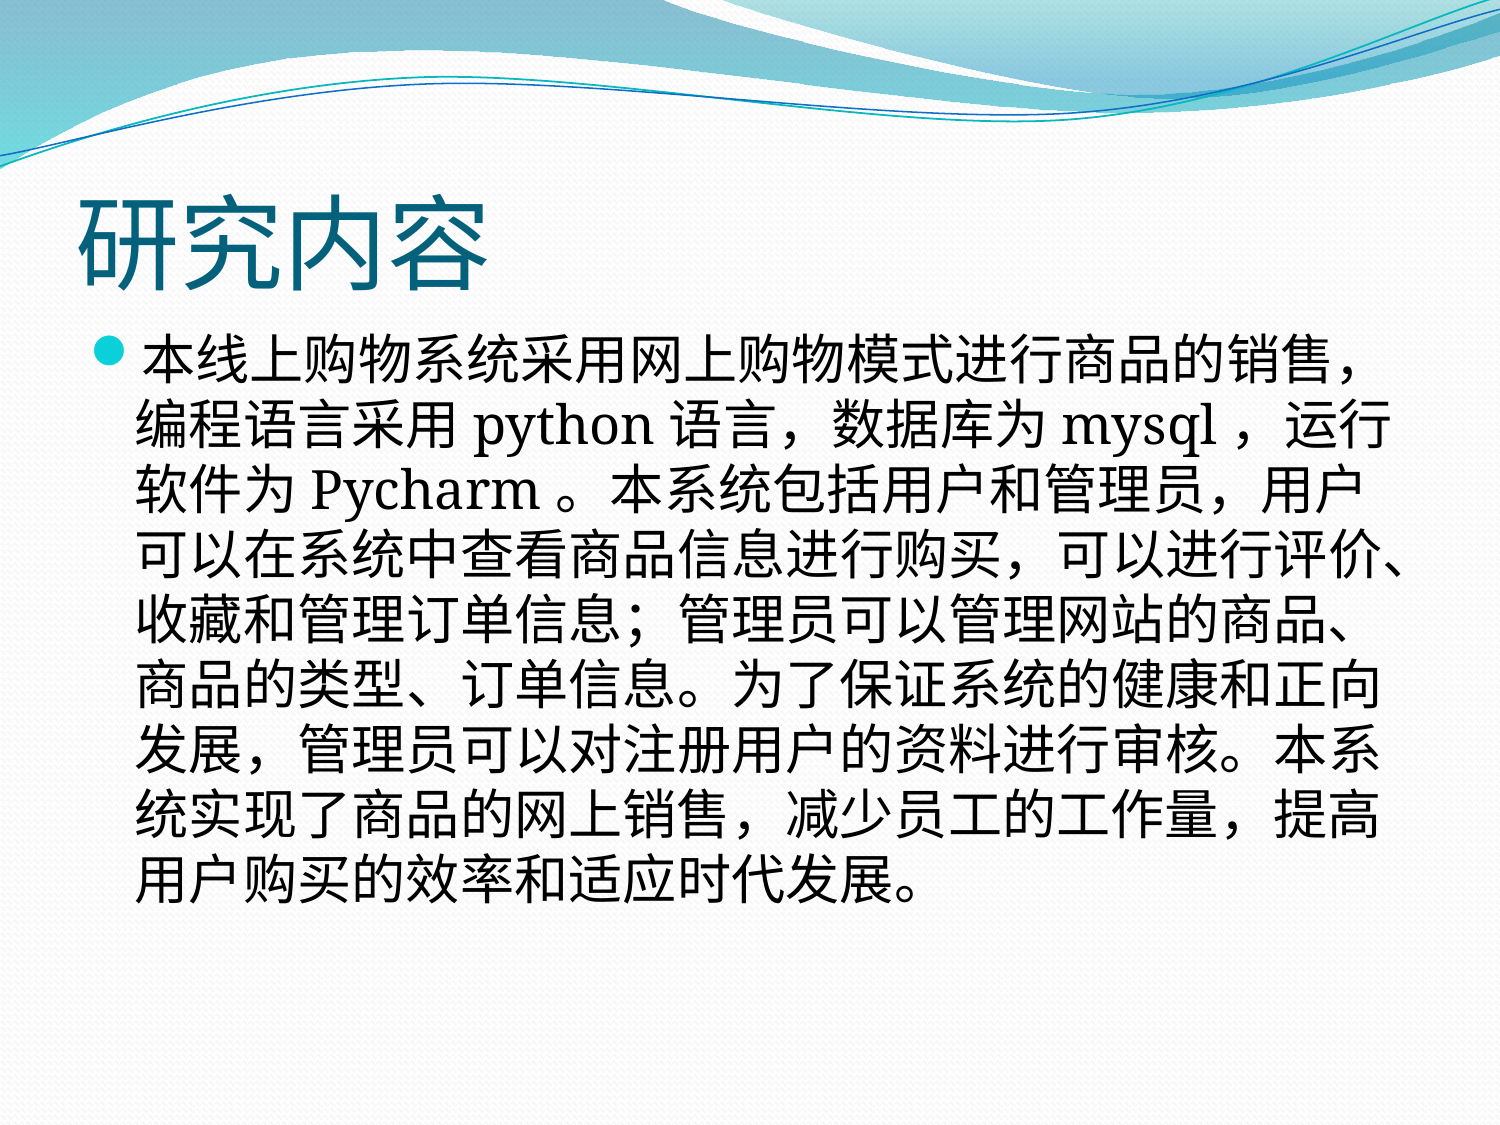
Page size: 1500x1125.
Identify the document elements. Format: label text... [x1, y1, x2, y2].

list 本线上购物系统采用网上购物模式进行商品的销售，编程语言采用python语言，数据库为mysql，运行软件为Pycharm。本系统包括用户和管理员，用户可以在系统中查看商品信息进行购买，可以进行评价、收藏和管理订单信息；管理员可以管理网站的商品、商品的类型、订单信息。为了保证系统的健康和正向发展，管理员可以对注册用户的资料进行审核。本系统实现了商品的网上销售，减少员工的工作量，提高用户购买的效率和适应时代发展。 [75, 317, 1425, 1038]
title 研究内容 [75, 115, 1425, 303]
